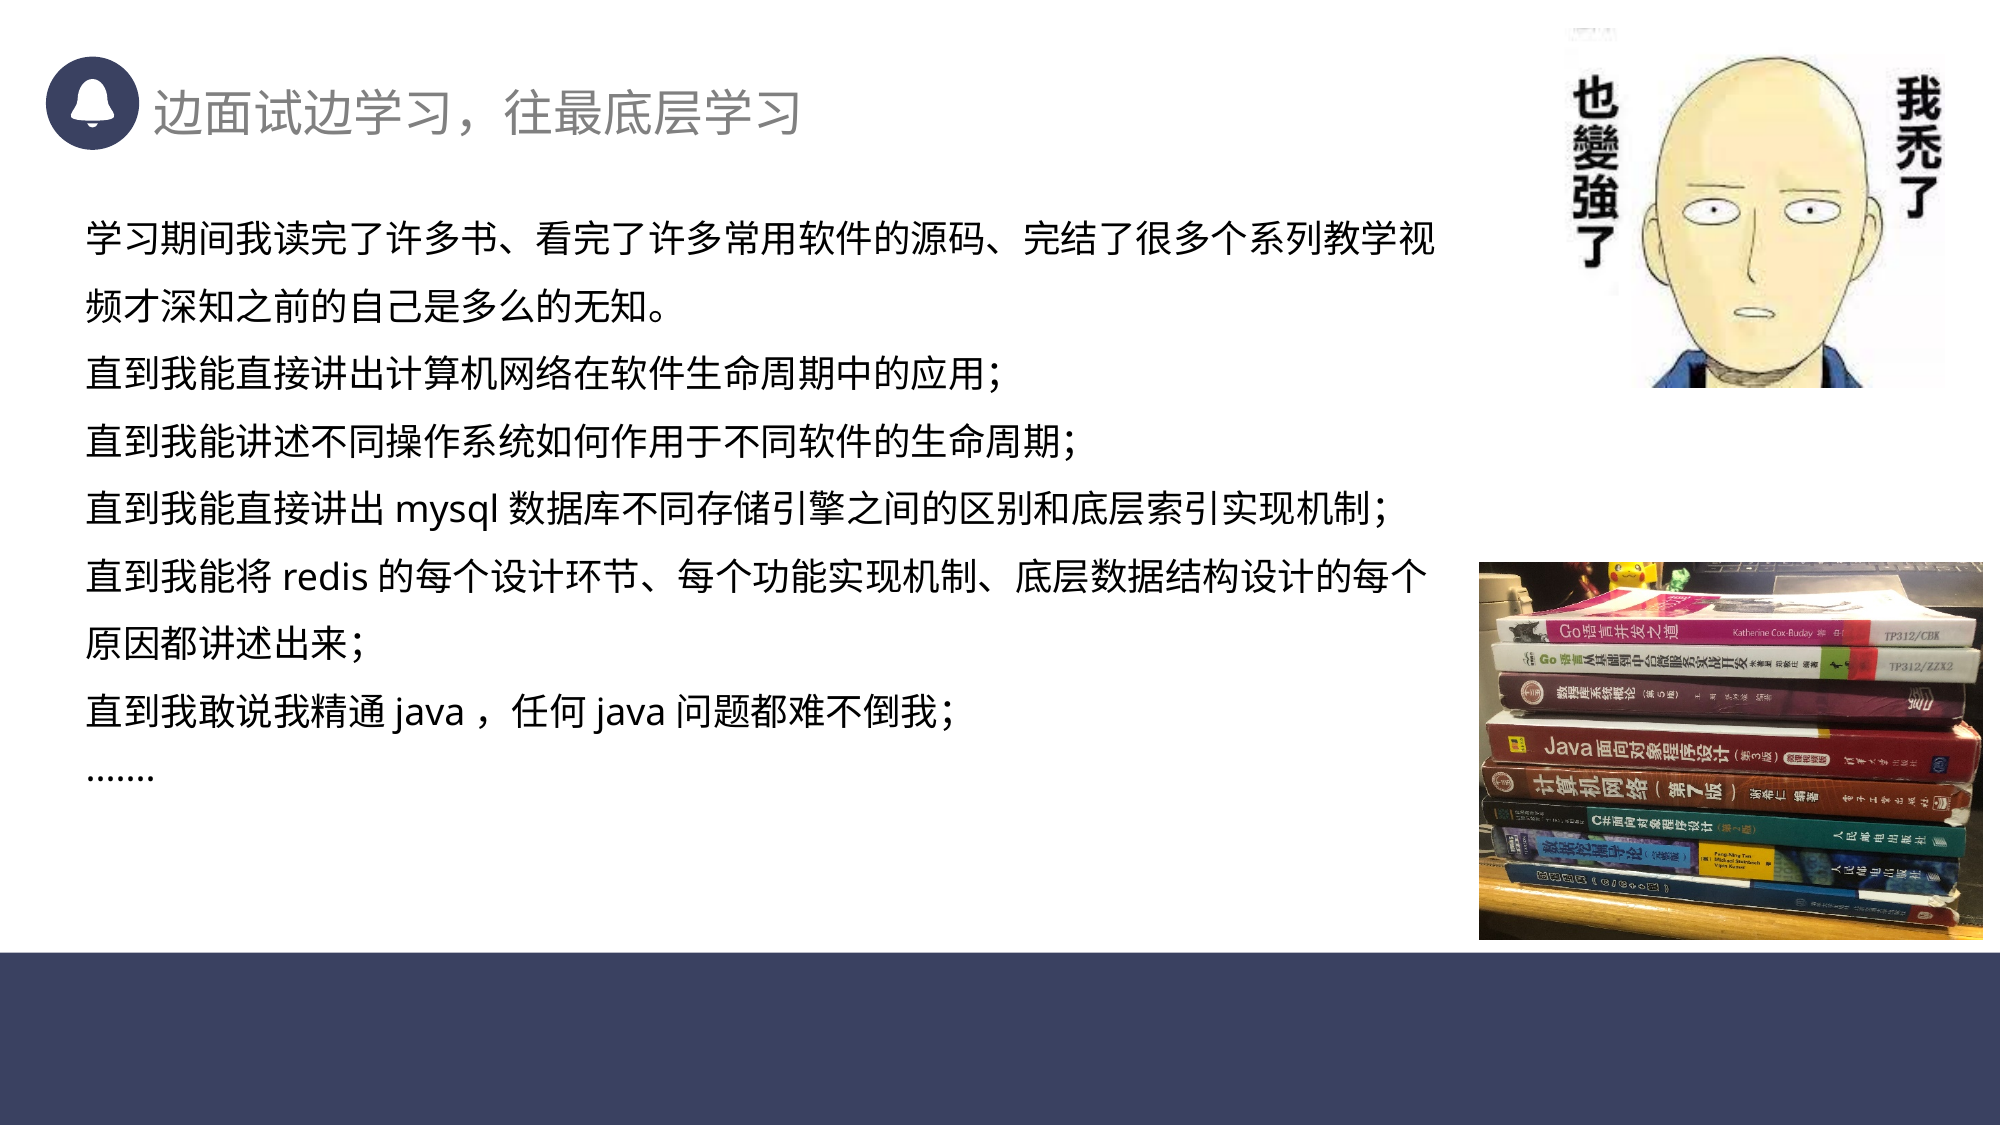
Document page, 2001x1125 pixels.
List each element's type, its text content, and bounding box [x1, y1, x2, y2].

text_box 边面试边学习，往最底层学习 [140, 74, 960, 149]
text_box [0, 952, 2000, 1125]
text_box 学习期间我读完了许多书、看完了许多常用软件的源码、完结了很多个系列教学视频才深知之前的自己是多么的无知。 直到我能直接讲出计算机网络在软件生命周期中的应用； 直到我能讲述不同操作系统如何作用于不同软件的生命周期； 直到我能直接讲出mysql数据库不同存储引擎之间的区别和底层索引实现机制； 直到我能将redis的每个设计环节、每个功能实现机制、底层数据结构设计的每个原因都讲述出来； 直到我敢说我精通java，任何java问题都难不倒我； ······· [70, 185, 1480, 808]
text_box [45, 56, 140, 150]
picture [1552, 28, 1945, 388]
picture [1479, 562, 1983, 940]
